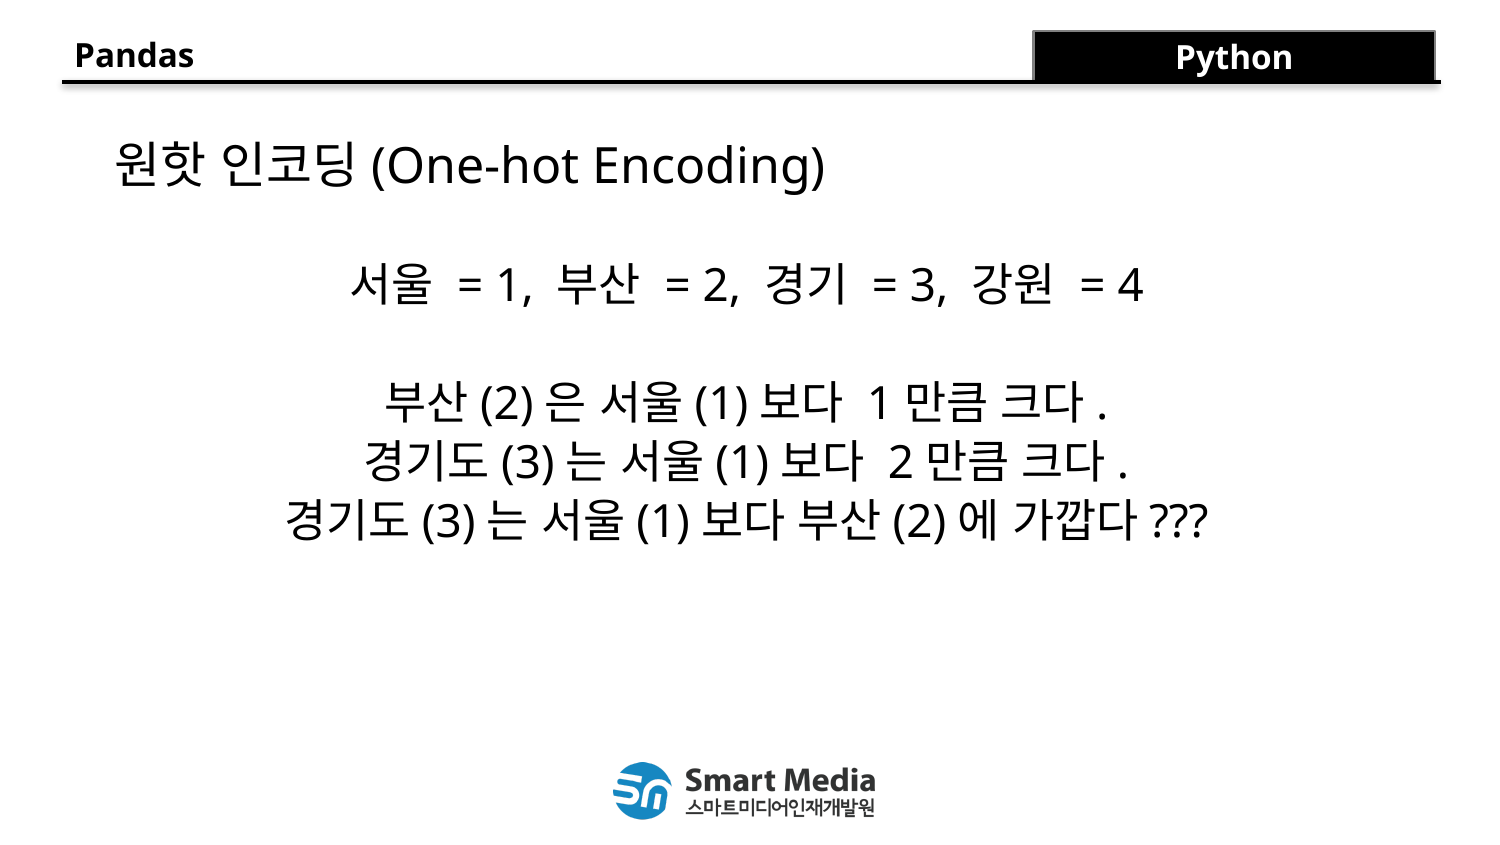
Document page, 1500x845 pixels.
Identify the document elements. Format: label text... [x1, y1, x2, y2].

text_box 서울 = 1, 부산 = 2, 경기 = 3, 강원 = 4 부산(2)은 서울(1)보다 1만큼 크다. 경기도(3)는 서울(1)보다 2만큼 크다. 경기도(3)는 서울(1)보다 부산(2)에 가깝다??? [145, 256, 1348, 635]
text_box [58, 26, 1441, 83]
text_box 원핫 인코딩(One-hot Encoding) [100, 125, 1294, 201]
picture [613, 762, 875, 821]
